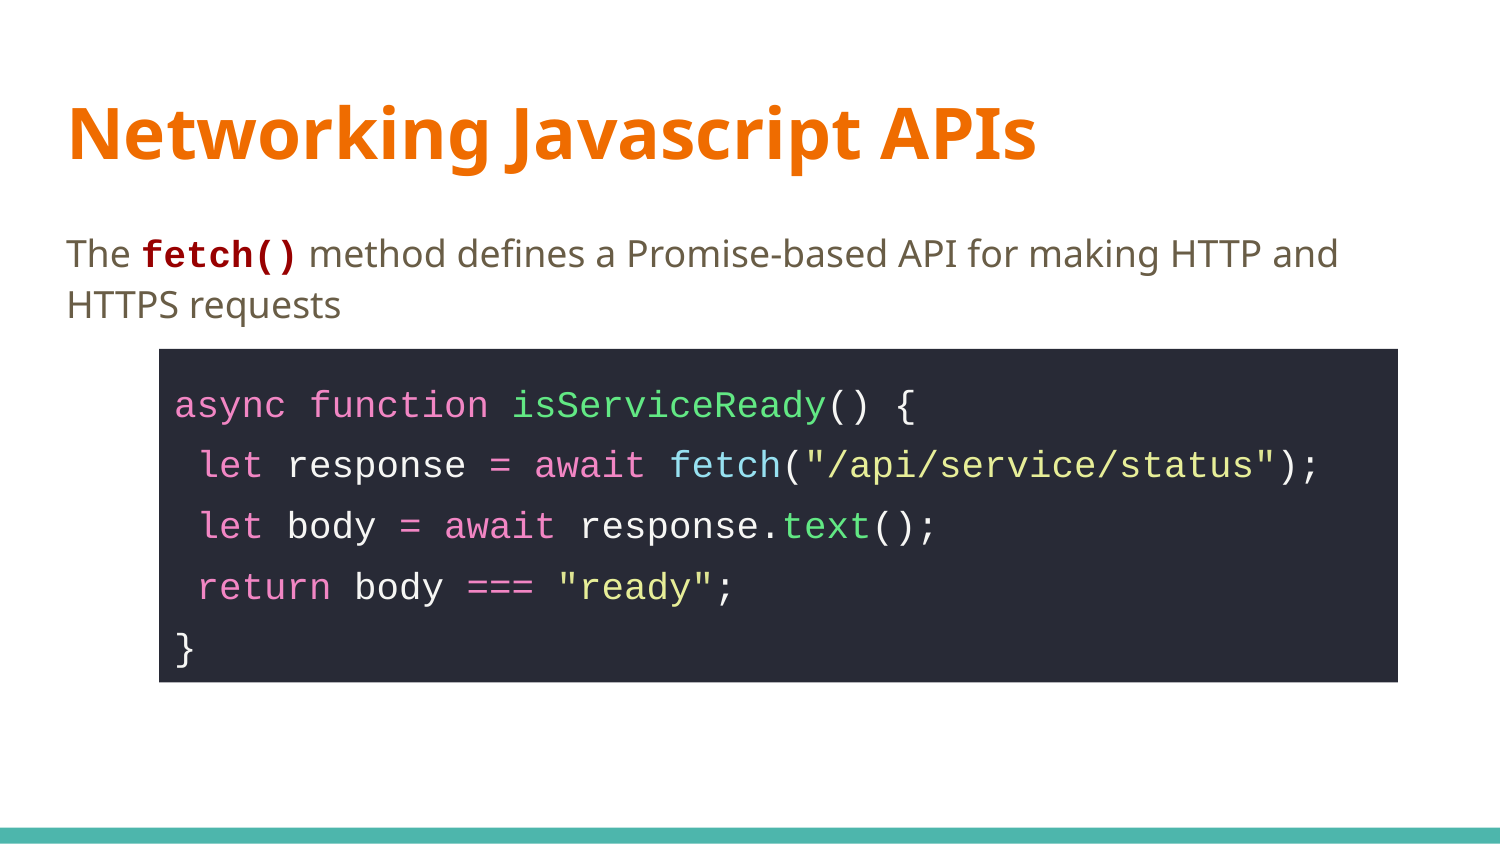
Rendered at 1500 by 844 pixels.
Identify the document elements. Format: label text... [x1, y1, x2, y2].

list The fetch() method defines a Promise-based API for making HTTP and HTTPS requests [51, 207, 1449, 750]
text_box async function isServiceReady() { let response = await fetch("/api/service/status"); let body = await response.text(); return body === "ready"; } [159, 348, 1398, 683]
title Networking Javascript APIs [51, 72, 1449, 189]
